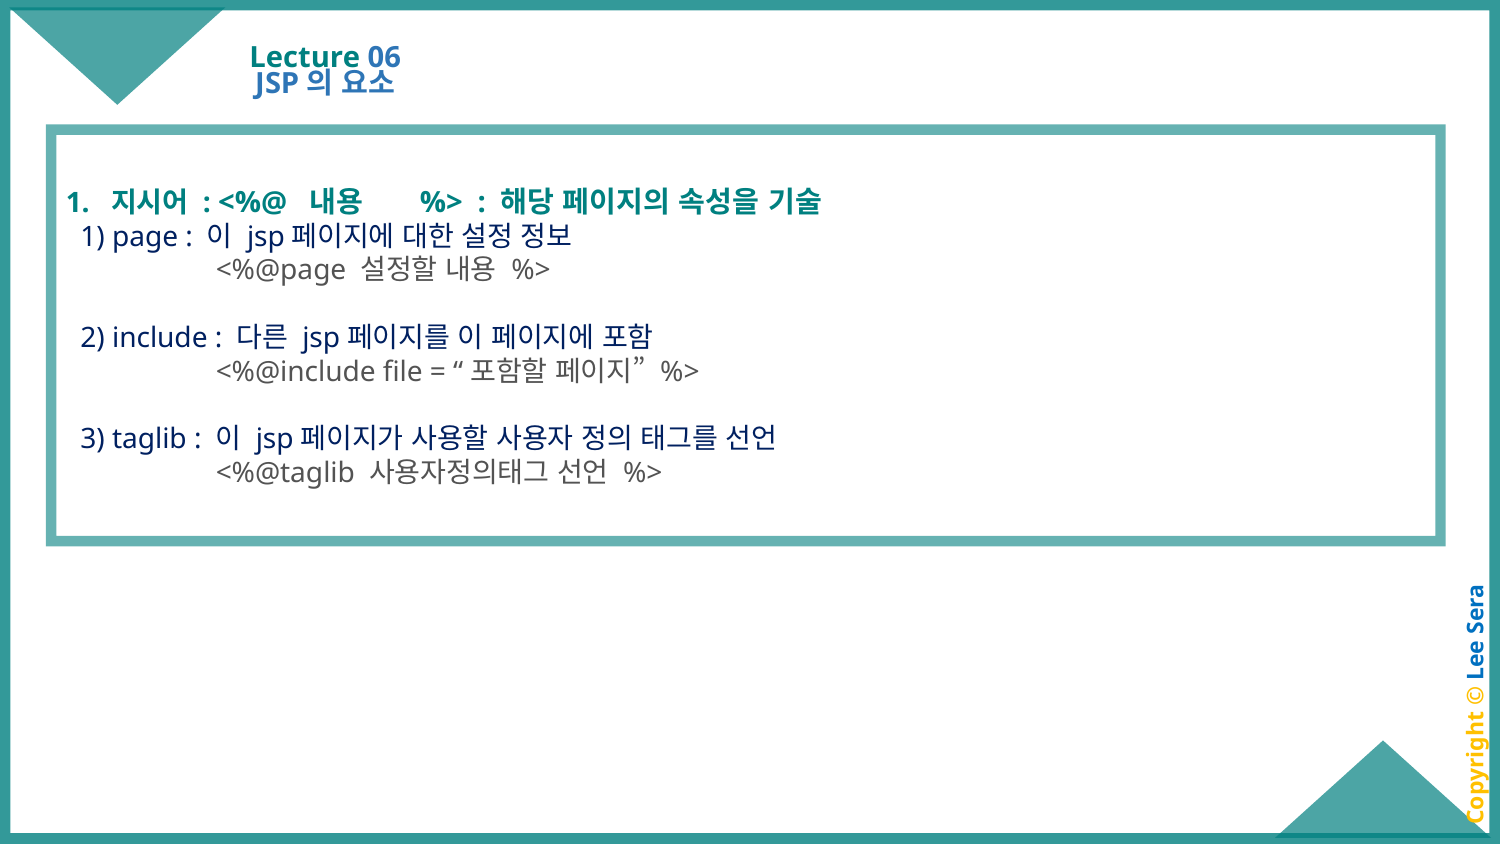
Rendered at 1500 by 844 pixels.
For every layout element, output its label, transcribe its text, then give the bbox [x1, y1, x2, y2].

text_box [6, 6, 228, 107]
subtitle JSP의 요소 [165, 62, 485, 113]
title Lecture 06 [210, 8, 440, 62]
text_box Copyright © Lee Sera [1458, 565, 1496, 844]
text_box [1272, 739, 1458, 839]
text_box [0, 0, 1500, 844]
text_box 1. 지시어 : <%@ 내용 %> : 해당 페이지의 속성을 기술 1) page : 이 jsp페이지에 대한 설정 정보 <%@page 설정할 내용 %> 2) include : 다른 jsp페이지를 이 페이지에 포함 <%@include file = “포함할 페이지” %> 3) taglib : 이 jsp페이지가 사용할 사용자 정의 태그를 선언 <%@taglib 사용자정의태그 선언 %> [50, 129, 1442, 542]
